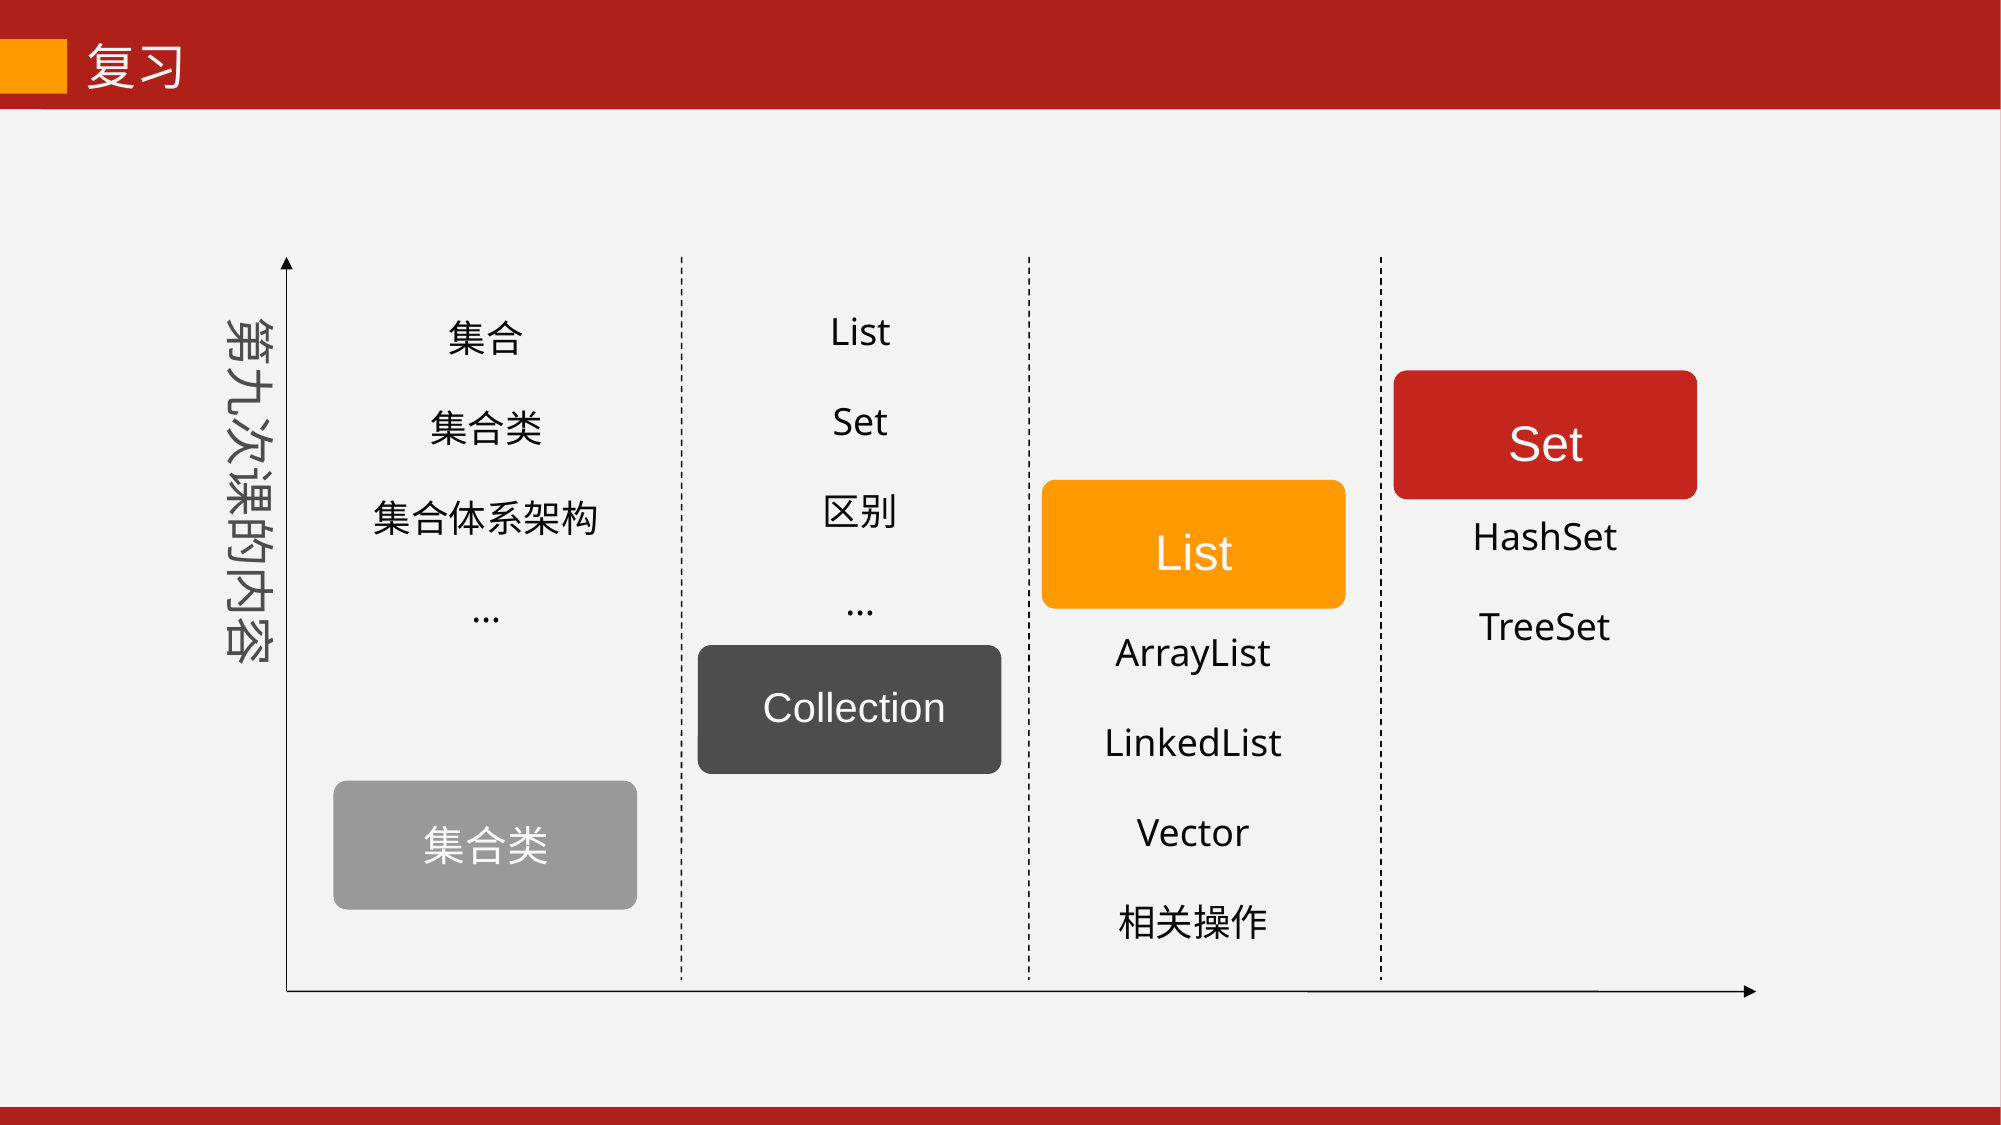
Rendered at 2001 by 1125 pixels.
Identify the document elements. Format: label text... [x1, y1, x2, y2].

text_box [0, 109, 2001, 1107]
text_box [0, 39, 68, 94]
text_box ArrayList LinkedList Vector 相关操作 [1064, 621, 1323, 952]
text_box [333, 780, 638, 910]
text_box 集合 集合类 集合体系架构 … [346, 307, 627, 638]
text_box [697, 644, 1002, 775]
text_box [1393, 370, 1698, 500]
text_box List Set 区别 … [720, 300, 1001, 630]
text_box 第九次课的内容 [197, 301, 282, 709]
text_box 复习 [72, 28, 202, 104]
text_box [1041, 479, 1346, 609]
text_box HashSet TreeSet [1416, 508, 1674, 746]
